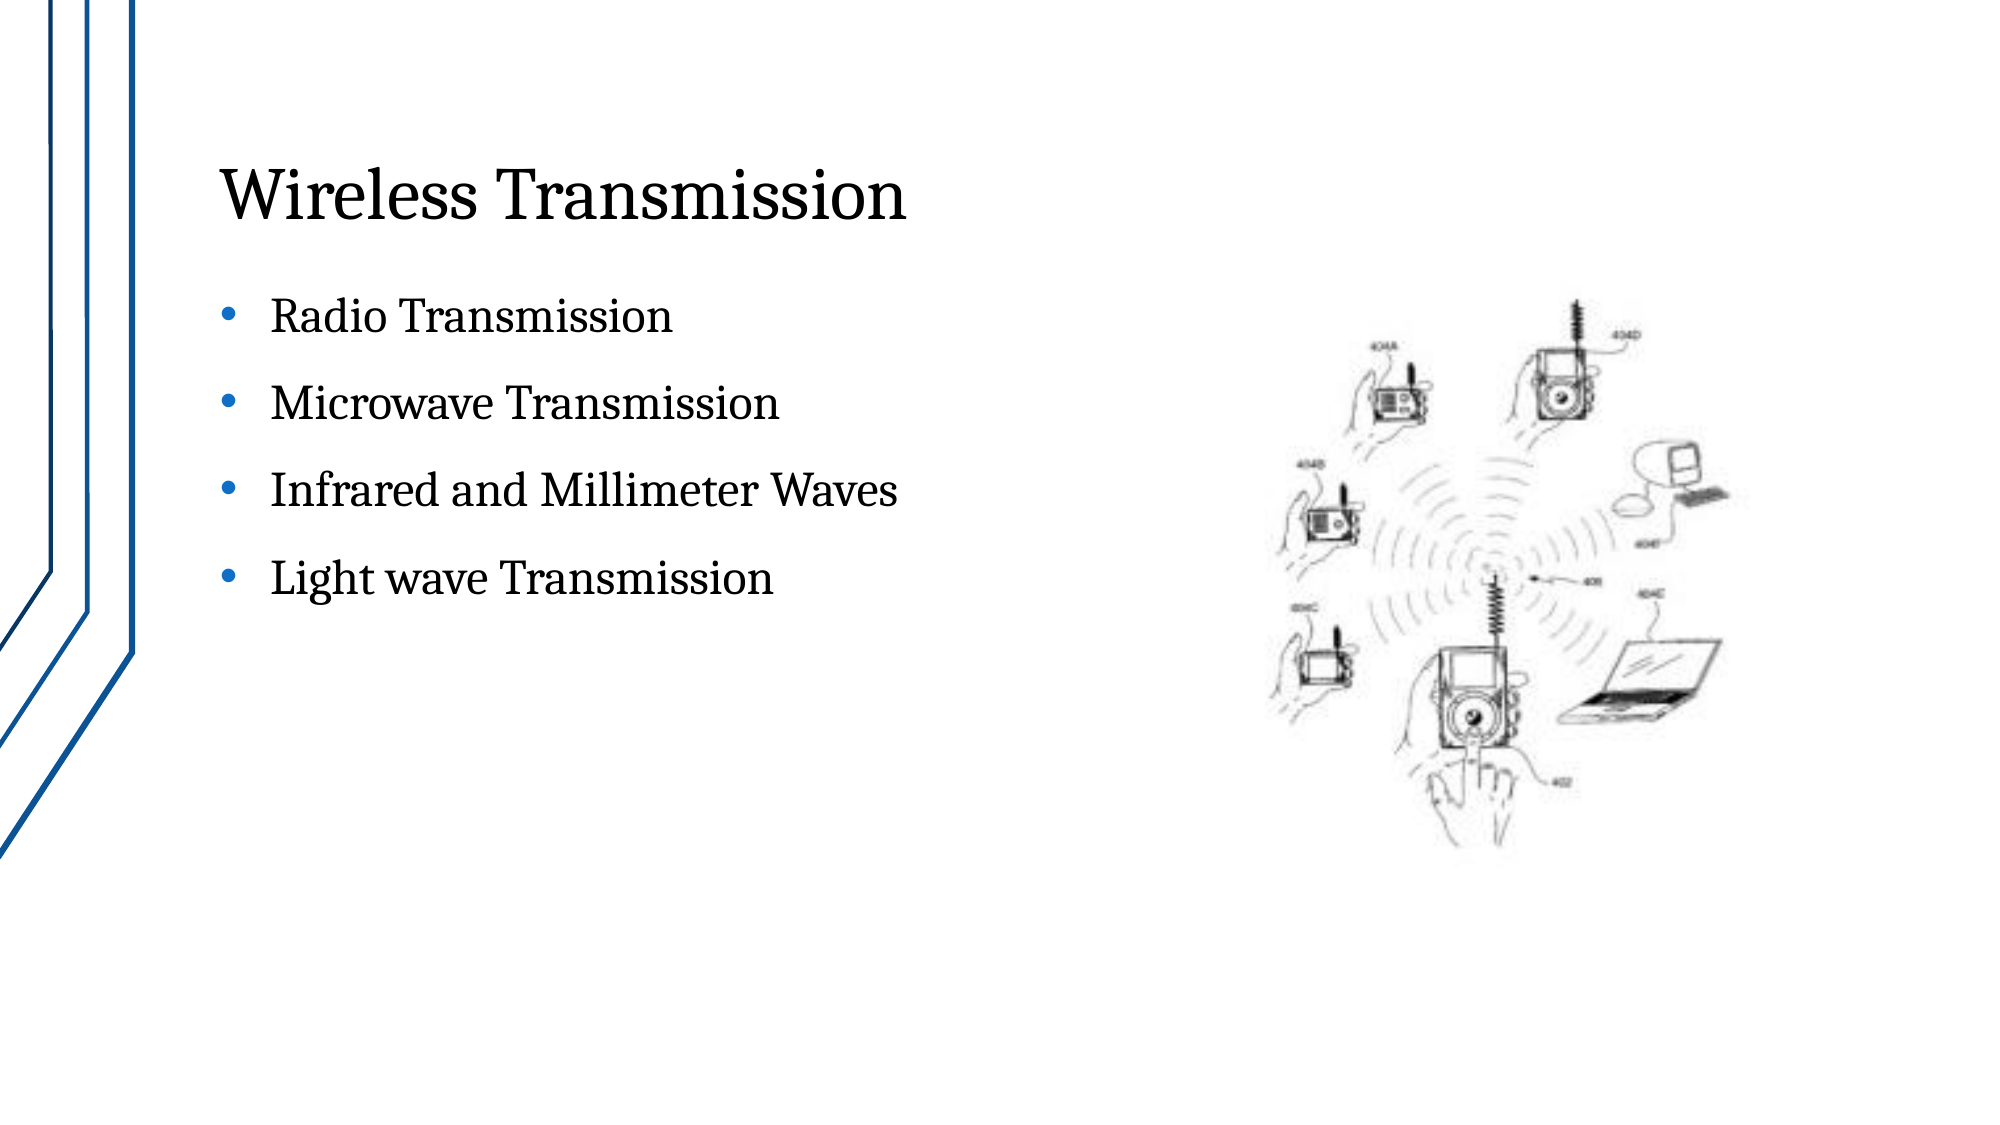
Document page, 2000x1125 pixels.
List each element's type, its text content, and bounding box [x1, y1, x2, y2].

title Wireless Transmission [199, 45, 1900, 246]
picture [1224, 278, 1750, 878]
list Radio Transmission Microwave Transmission Infrared and Millimeter Waves Light wave Transmission [199, 279, 1900, 1012]
